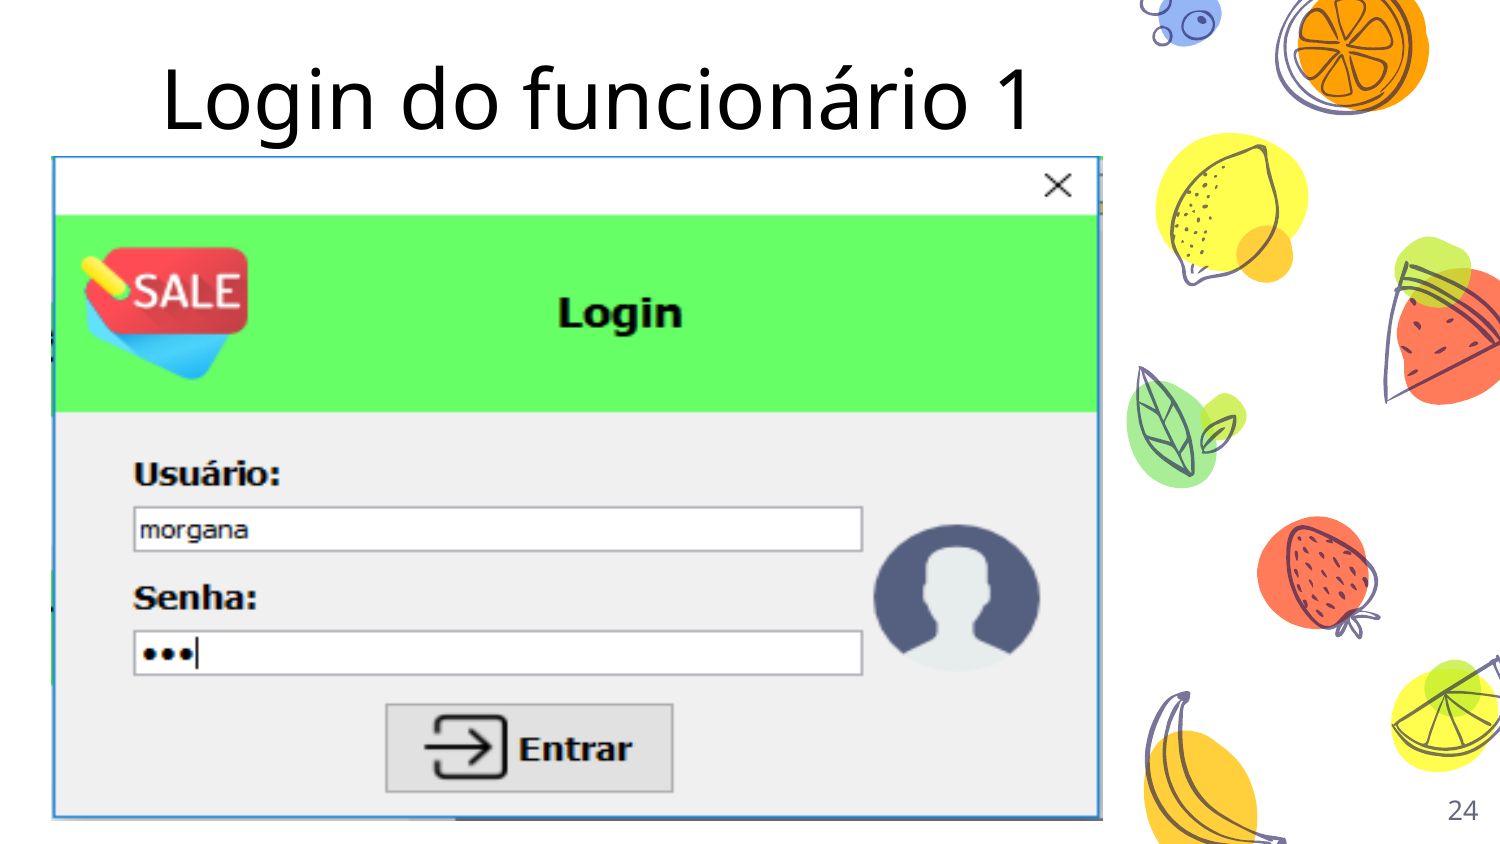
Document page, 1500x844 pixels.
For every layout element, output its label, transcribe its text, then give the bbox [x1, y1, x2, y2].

picture [51, 156, 1103, 821]
title Login do funcionário 1 [75, 20, 1126, 162]
slide_number 24 [1403, 779, 1494, 844]
